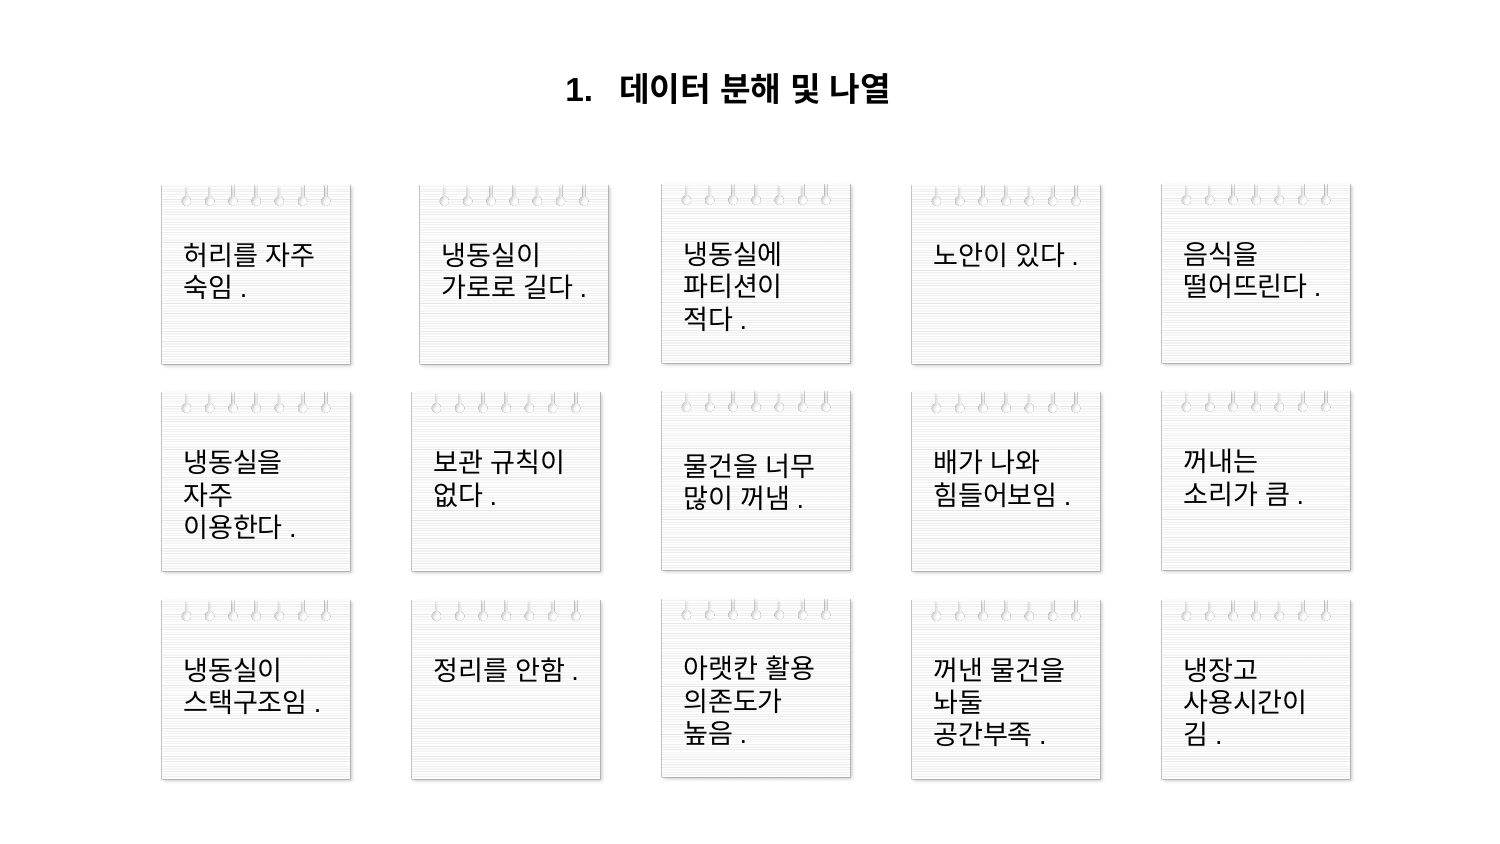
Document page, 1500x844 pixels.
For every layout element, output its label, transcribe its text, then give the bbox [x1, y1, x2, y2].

text_box 데이터 분해 및 나열 [311, 52, 1134, 123]
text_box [416, 181, 615, 371]
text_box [157, 596, 357, 786]
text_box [1157, 387, 1357, 577]
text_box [907, 181, 1107, 371]
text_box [157, 181, 357, 371]
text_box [657, 595, 857, 785]
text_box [657, 387, 857, 577]
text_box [907, 388, 1107, 578]
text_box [1157, 180, 1357, 370]
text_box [157, 388, 357, 578]
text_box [407, 388, 607, 578]
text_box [657, 180, 857, 370]
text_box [407, 596, 607, 786]
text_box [907, 596, 1107, 786]
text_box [1157, 596, 1357, 786]
